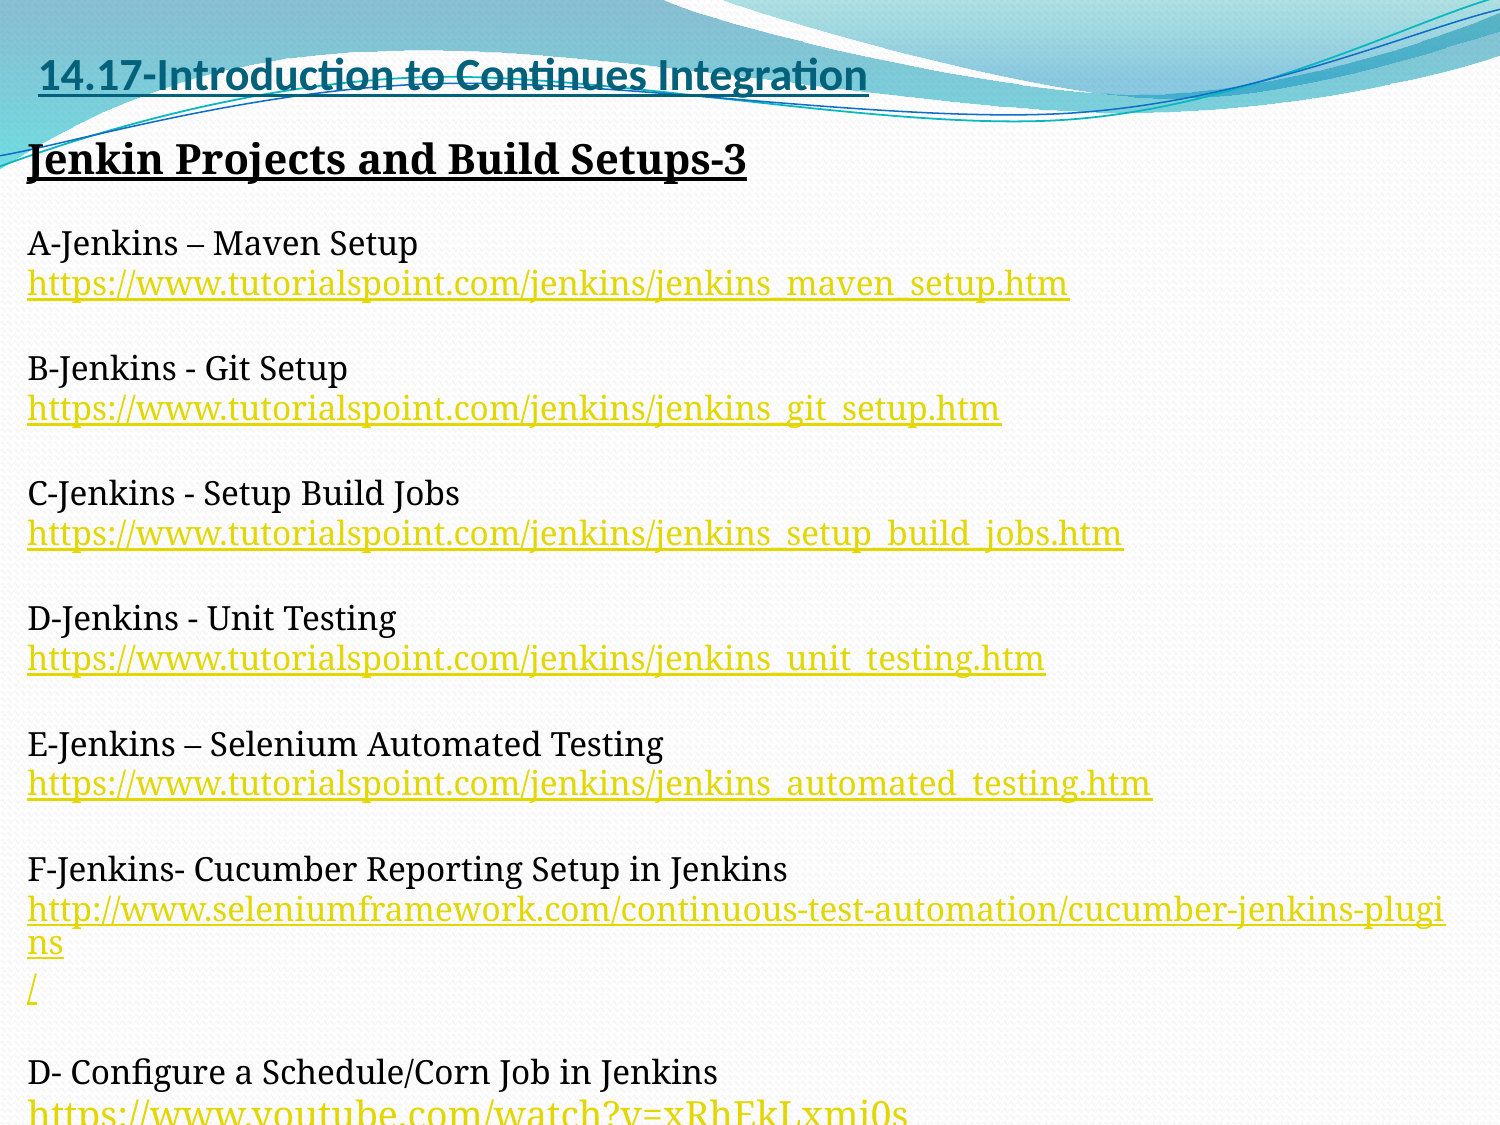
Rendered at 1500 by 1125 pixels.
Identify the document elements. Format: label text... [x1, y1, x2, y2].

text_box Jenkin Projects and Build Setups-3 A-Jenkins – Maven Setup https://www.tutorialspoint.com/jenkins/jenkins_maven_setup.htm B-Jenkins - Git Setup https://www.tutorialspoint.com/jenkins/jenkins_git_setup.htm C-Jenkins - Setup Build Jobs https://www.tutorialspoint.com/jenkins/jenkins_setup_build_jobs.htm D-Jenkins - Unit Testing https://www.tutorialspoint.com/jenkins/jenkins_unit_testing.htm E-Jenkins – Selenium Automated Testing https://www.tutorialspoint.com/jenkins/jenkins_automated_testing.htm F-Jenkins- Cucumber Reporting Setup in Jenkins http://www.seleniumframework.com/continuous-test-automation/cucumber-jenkins-plugins/ D- Configure a Schedule/Corn Job in Jenkins https://www.youtube.com/watch?v=xRhEkLxmi0s https://davedevelopment.co.uk/2015/06/04/scheduled-tasks-with-jenkins.html [12, 125, 1462, 1125]
title 14.17-Introduction to Continues Integration [37, 37, 1413, 92]
text_box [12, 92, 1488, 213]
